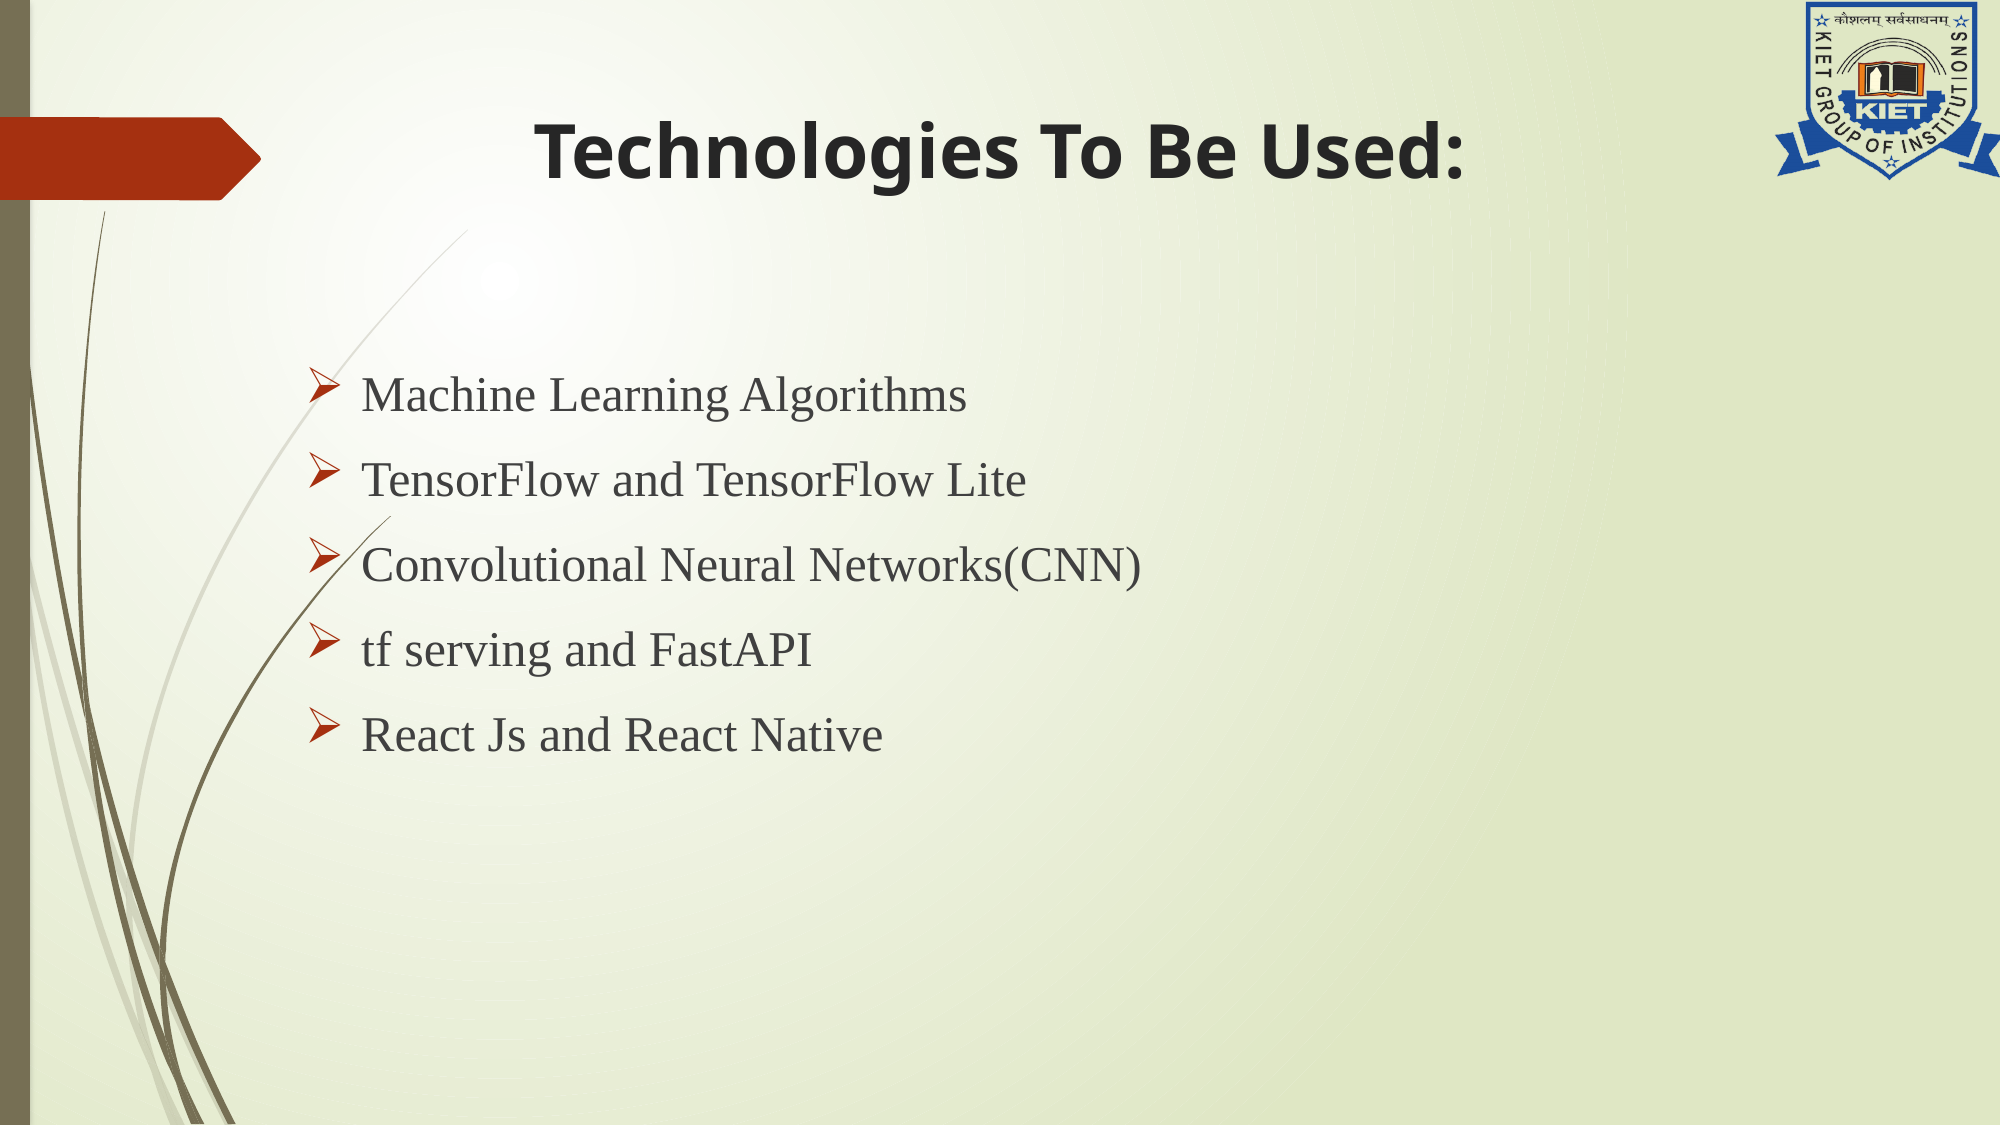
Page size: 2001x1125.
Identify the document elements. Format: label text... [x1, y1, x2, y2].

title Technologies To Be Used: [0, 95, 2000, 234]
list Machine Learning Algorithms TensorFlow and TensorFlow Lite Convolutional Neural Networks(CNN) tf serving and FastAPI React Js and React Native [290, 350, 1888, 970]
picture [1749, 0, 2000, 191]
